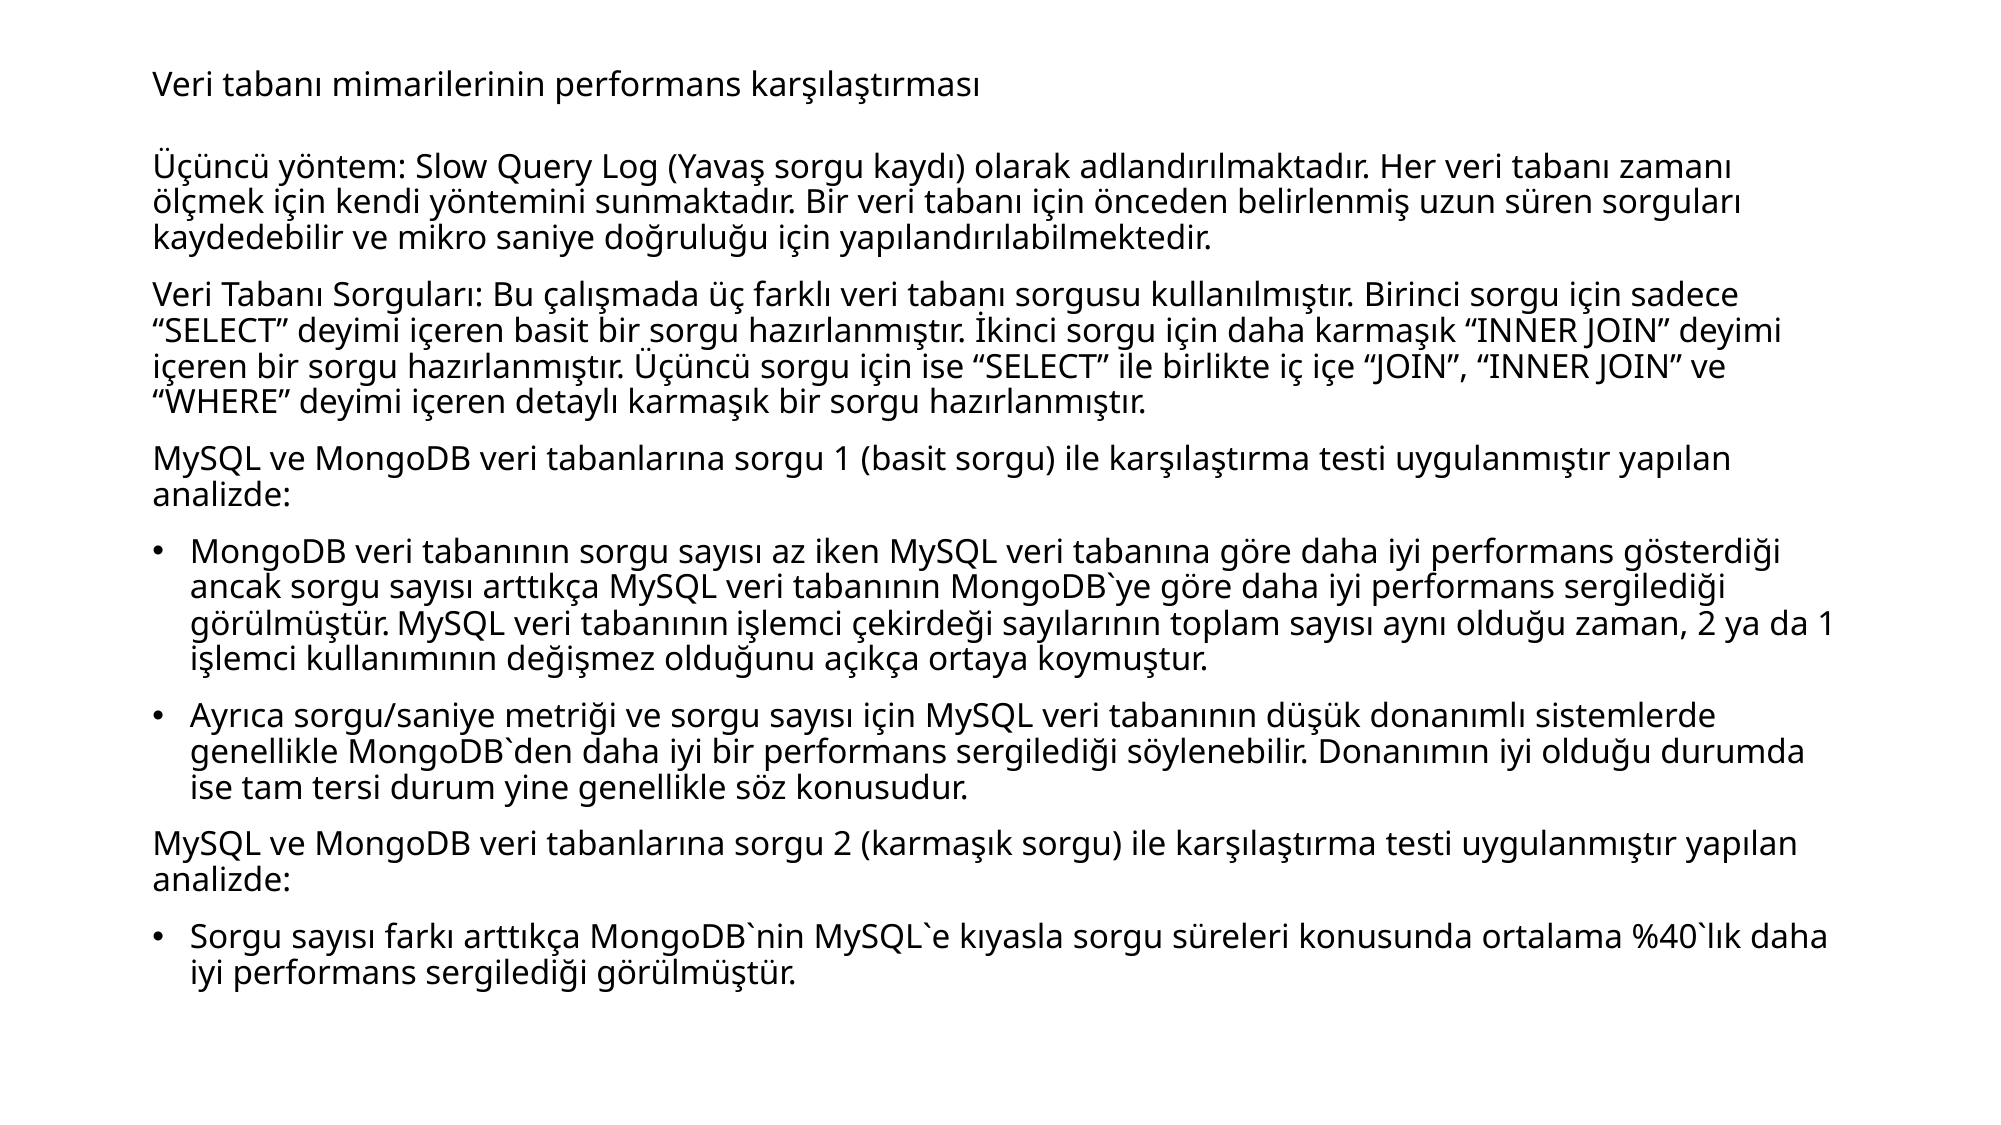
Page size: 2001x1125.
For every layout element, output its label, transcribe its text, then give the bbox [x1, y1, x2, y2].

title Veri tabanı mimarilerinin performans karşılaştırması [137, 59, 1863, 112]
list Üçüncü yöntem: Slow Query Log (Yavaş sorgu kaydı) olarak adlandırılmaktadır. Her veri tabanı zamanı ölçmek için kendi yöntemini sunmaktadır. Bir veri tabanı için önceden belirlenmiş uzun süren sorguları kaydedebilir ve mikro saniye doğruluğu için yapılandırılabilmektedir. Veri Tabanı Sorguları: Bu çalışmada üç farklı veri tabanı sorgusu kullanılmıştır. Birinci sorgu için sadece “SELECT” deyimi içeren basit bir sorgu hazırlanmıştır. İkinci sorgu için daha karmaşık “INNER JOIN” deyimi içeren bir sorgu hazırlanmıştır. Üçüncü sorgu için ise “SELECT” ile birlikte iç içe “JOIN”, “INNER JOIN” ve “WHERE” deyimi içeren detaylı karmaşık bir sorgu hazırlanmıştır. MySQL ve MongoDB veri tabanlarına sorgu 1 (basit sorgu) ile karşılaştırma testi uygulanmıştır yapılan analizde: MongoDB veri tabanının sorgu sayısı az iken MySQL veri tabanına göre daha iyi performans gösterdiği ancak sorgu sayısı arttıkça MySQL veri tabanının MongoDB`ye göre daha iyi performans sergilediği görülmüştür. MySQL veri tabanının işlemci çekirdeği sayılarının toplam sayısı aynı olduğu zaman, 2 ya da 1 işlemci kullanımının değişmez olduğunu açıkça ortaya koymuştur. Ayrıca sorgu/saniye metriği ve sorgu sayısı için MySQL veri tabanının düşük donanımlı sistemlerde genellikle MongoDB`den daha iyi bir performans sergilediği söylenebilir. Donanımın iyi olduğu durumda ise tam tersi durum yine genellikle söz konusudur. MySQL ve MongoDB veri tabanlarına sorgu 2 (karmaşık sorgu) ile karşılaştırma testi uygulanmıştır yapılan analizde: Sorgu sayısı farkı arttıkça MongoDB`nin MySQL`e kıyasla sorgu süreleri konusunda ortalama %40`lık daha iyi performans sergilediği görülmüştür. [137, 141, 1863, 1014]
